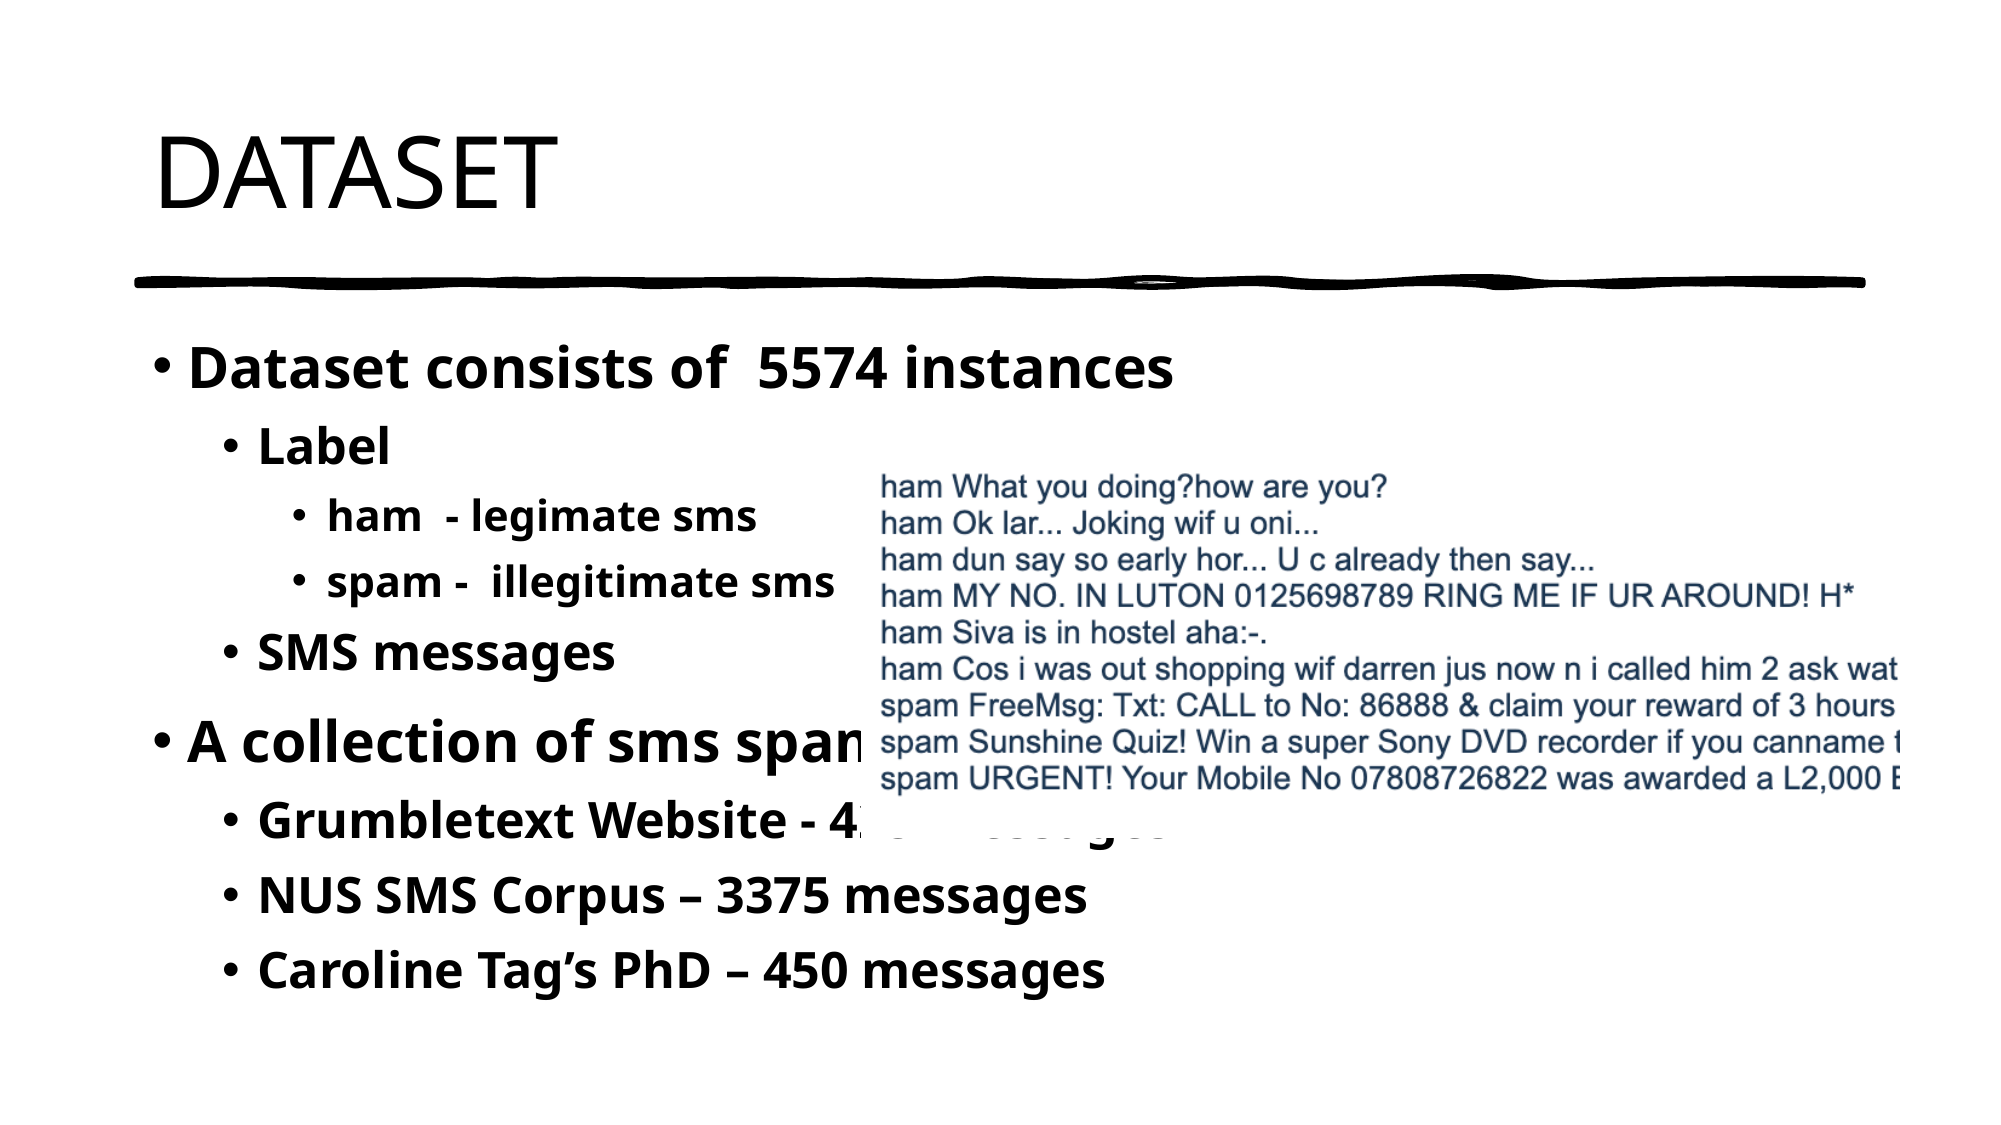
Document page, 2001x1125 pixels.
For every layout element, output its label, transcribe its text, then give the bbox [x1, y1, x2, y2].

list Dataset consists of 5574 instances Label ham - legimate sms spam - illegitimate sms SMS messages A collection of sms spam messages extracted Grumbletext Website - 425 messages NUS SMS Corpus – 3375 messages Caroline Tag’s PhD – 450 messages [137, 316, 1863, 1014]
title DATASET [137, 59, 1863, 278]
picture [861, 449, 1900, 838]
